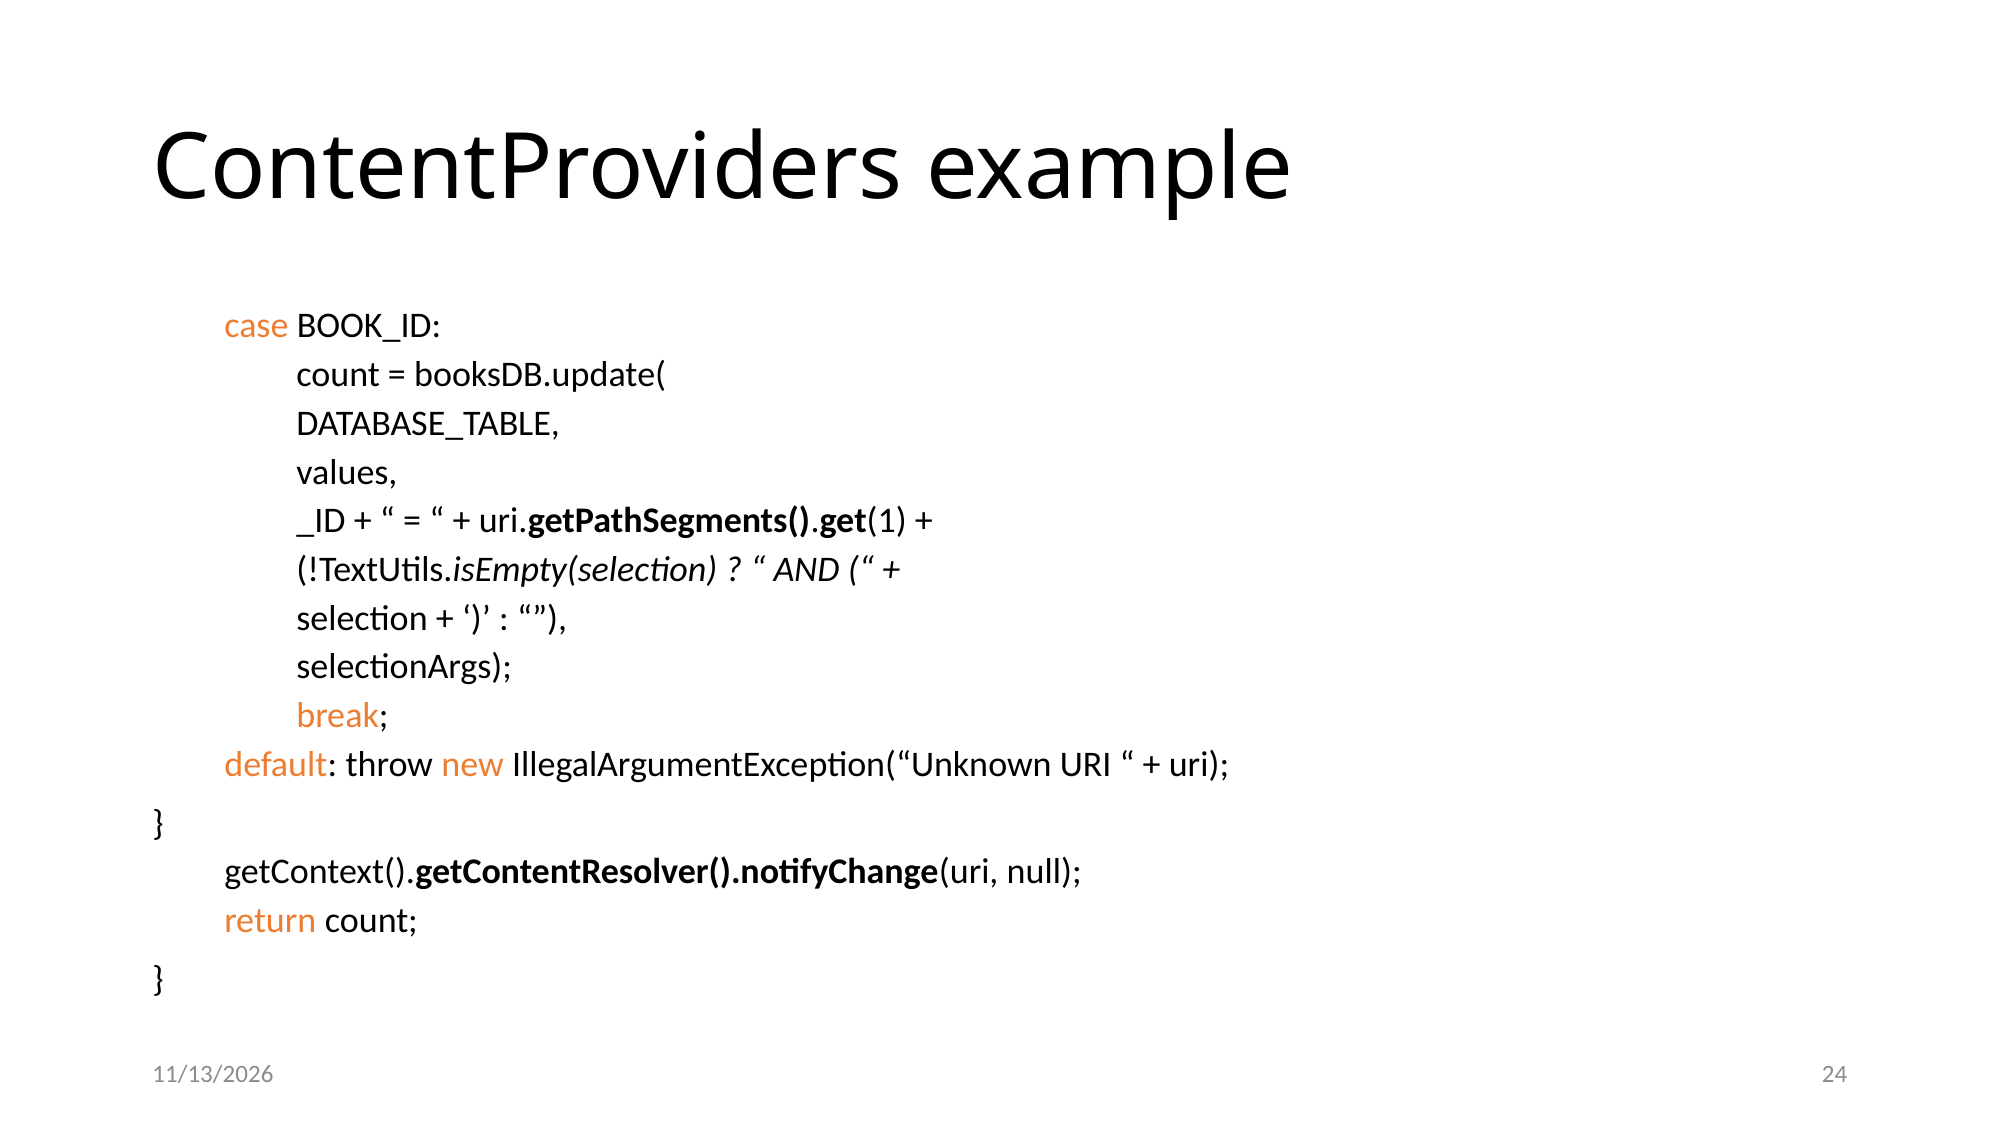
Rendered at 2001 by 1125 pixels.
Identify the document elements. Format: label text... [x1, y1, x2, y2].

slide_number 24 [1412, 1042, 1863, 1103]
title ContentProviders example [137, 59, 1863, 278]
list case BOOK_ID: count = booksDB.update( DATABASE_TABLE, values, _ID + “ = “ + uri.getPathSegments().get(1) + (!TextUtils.isEmpty(selection) ? “ AND (“ + selection + ‘)’ : “”), selectionArgs); break; default: throw new IllegalArgumentException(“Unknown URI “ + uri); } getContext().getContentResolver().notifyChange(uri, null); return count; } [137, 299, 1863, 1014]
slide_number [137, 1042, 588, 1103]
